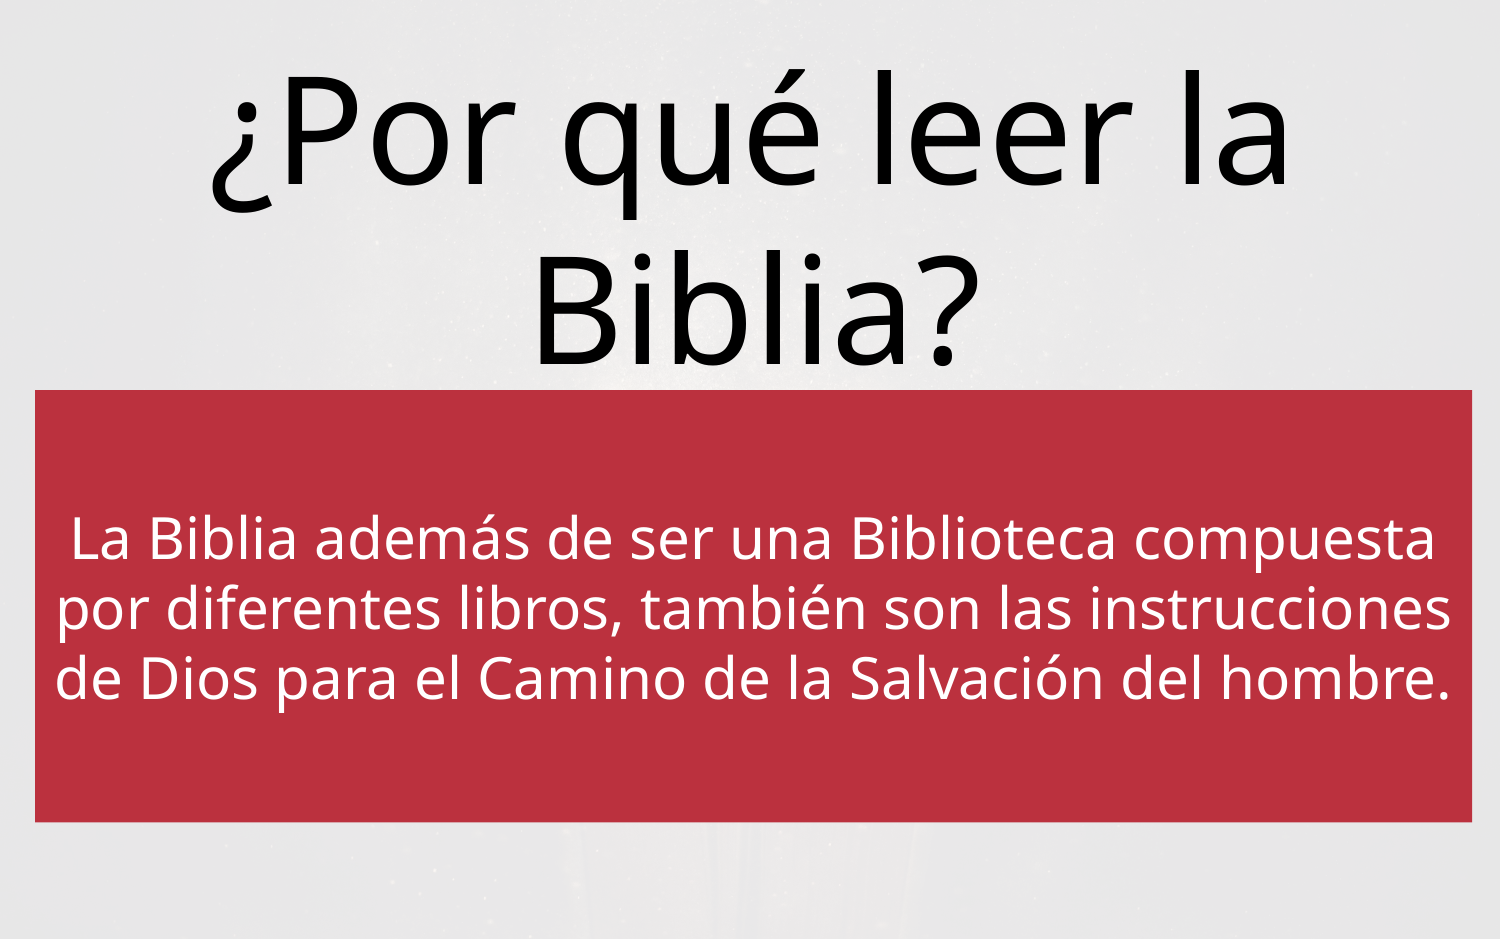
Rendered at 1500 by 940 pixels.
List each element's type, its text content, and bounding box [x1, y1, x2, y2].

text_box ¿Por qué leer la Biblia? [35, 27, 1473, 402]
text_box La Biblia además de ser una Biblioteca compuesta por diferentes libros, también son las instrucciones de Dios para el Camino de la Salvación del hombre. [35, 402, 1473, 823]
